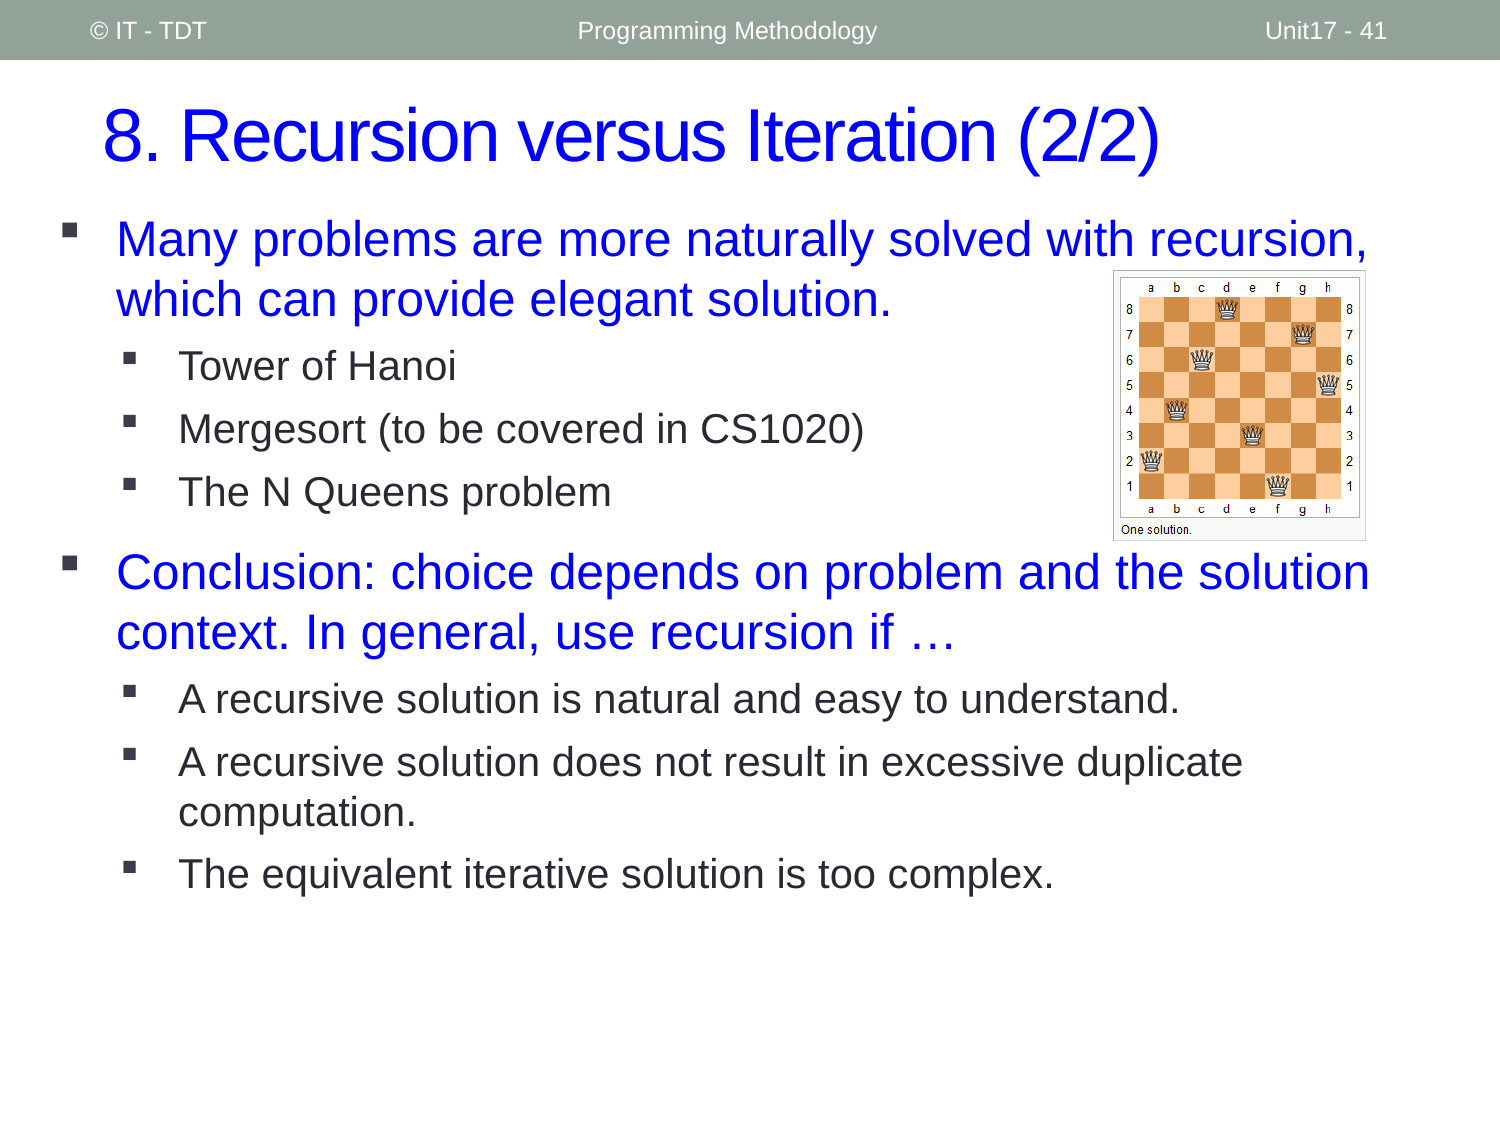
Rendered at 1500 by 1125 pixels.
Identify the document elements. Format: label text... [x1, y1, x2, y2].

title 8. Recursion versus Iteration (2/2) [87, 62, 1463, 200]
picture [1113, 269, 1366, 541]
footer Programming Methodology [562, 3, 1238, 57]
slide_number Unit17 - 41 [1250, 3, 1425, 57]
list Many problems are more naturally solved with recursion, which can provide elegant solution. Tower of Hanoi Mergesort (to be covered in CS1020) The N Queens problem Conclusion: choice depends on problem and the solution context. In general, use recursion if … A recursive solution is natural and easy to understand. A recursive solution does not result in excessive duplicate computation. The equivalent iterative solution is too complex. [43, 199, 1457, 1079]
slide_number © IT - TDT [75, 3, 550, 57]
